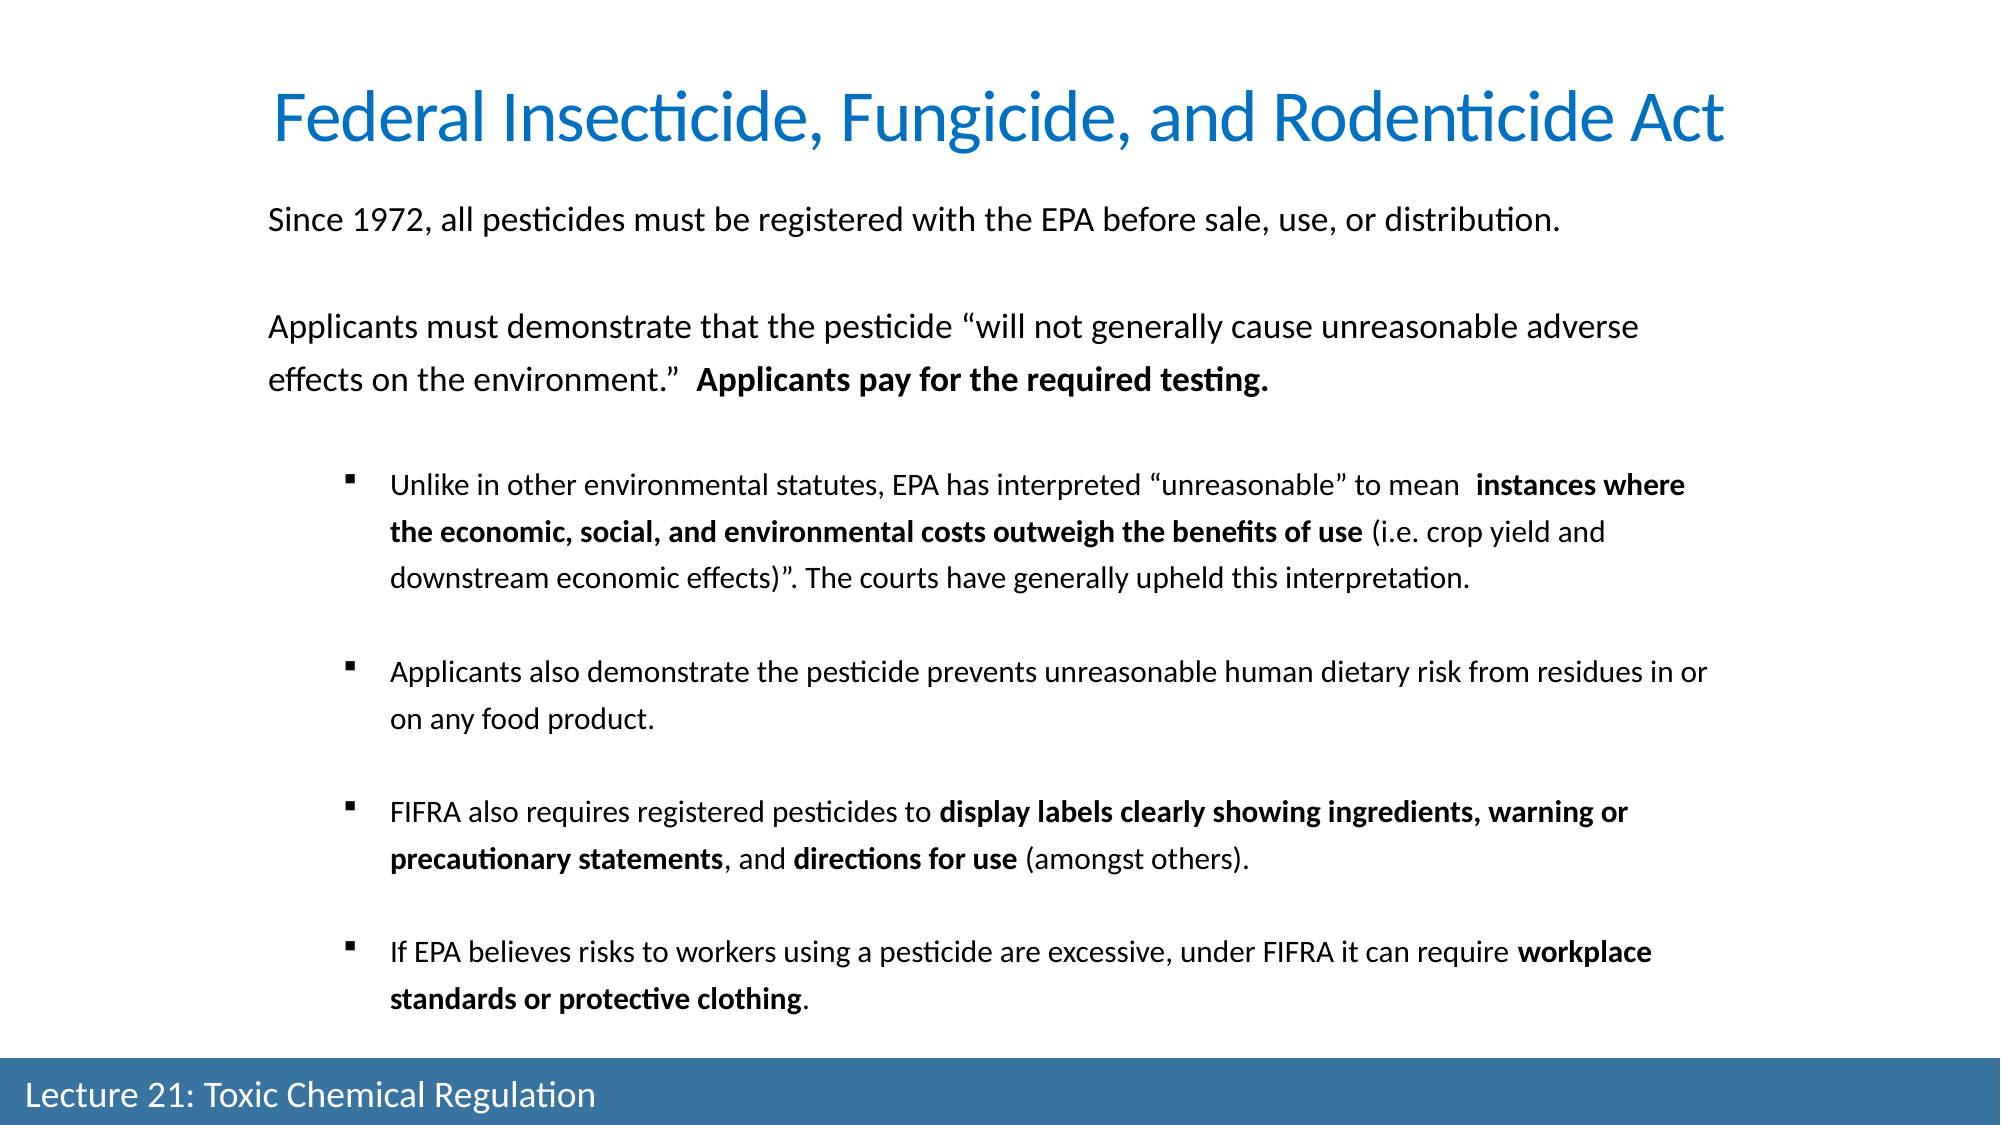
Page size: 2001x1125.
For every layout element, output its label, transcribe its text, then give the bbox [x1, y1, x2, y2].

text_box Federal Insecticide, Fungicide, and Rodenticide Act [253, 35, 1747, 162]
text_box Since 1972, all pesticides must be registered with the EPA before sale, use, or distribution. Applicants must demonstrate that the pesticide “will not generally cause unreasonable adverse effects on the environment.” Applicants pay for the required testing. Unlike in other environmental statutes, EPA has interpreted “unreasonable” to mean instances where the economic, social, and environmental costs outweigh the benefits of use (i.e. crop yield and downstream economic effects)”. The courts have generally upheld this interpretation. Applicants also demonstrate the pesticide prevents unreasonable human dietary risk from residues in or on any food product. FIFRA also requires registered pesticides to display labels clearly showing ingredients, warning or precautionary statements, and directions for use (amongst others). If EPA believes risks to workers using a pesticide are excessive, under FIFRA it can require workplace standards or protective clothing. [253, 178, 1747, 1080]
